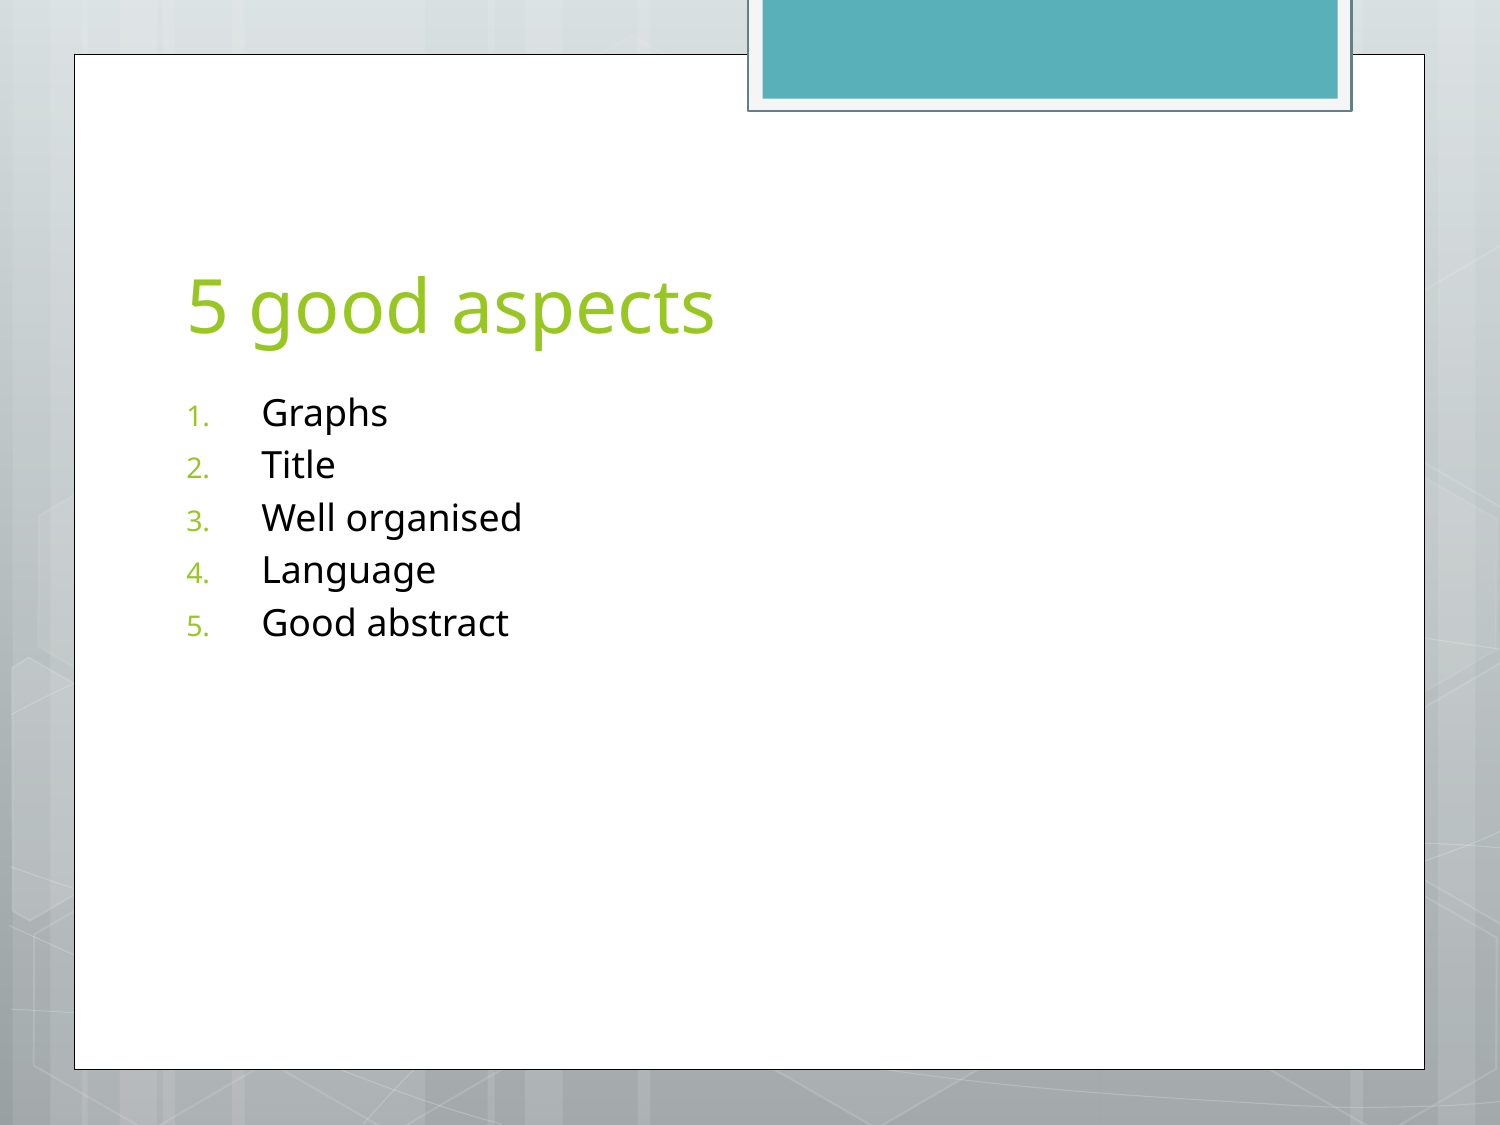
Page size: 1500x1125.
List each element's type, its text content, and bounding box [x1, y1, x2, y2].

list Graphs Title Well organised Language Good abstract [171, 381, 1283, 957]
title 5 good aspects [171, 168, 1324, 357]
